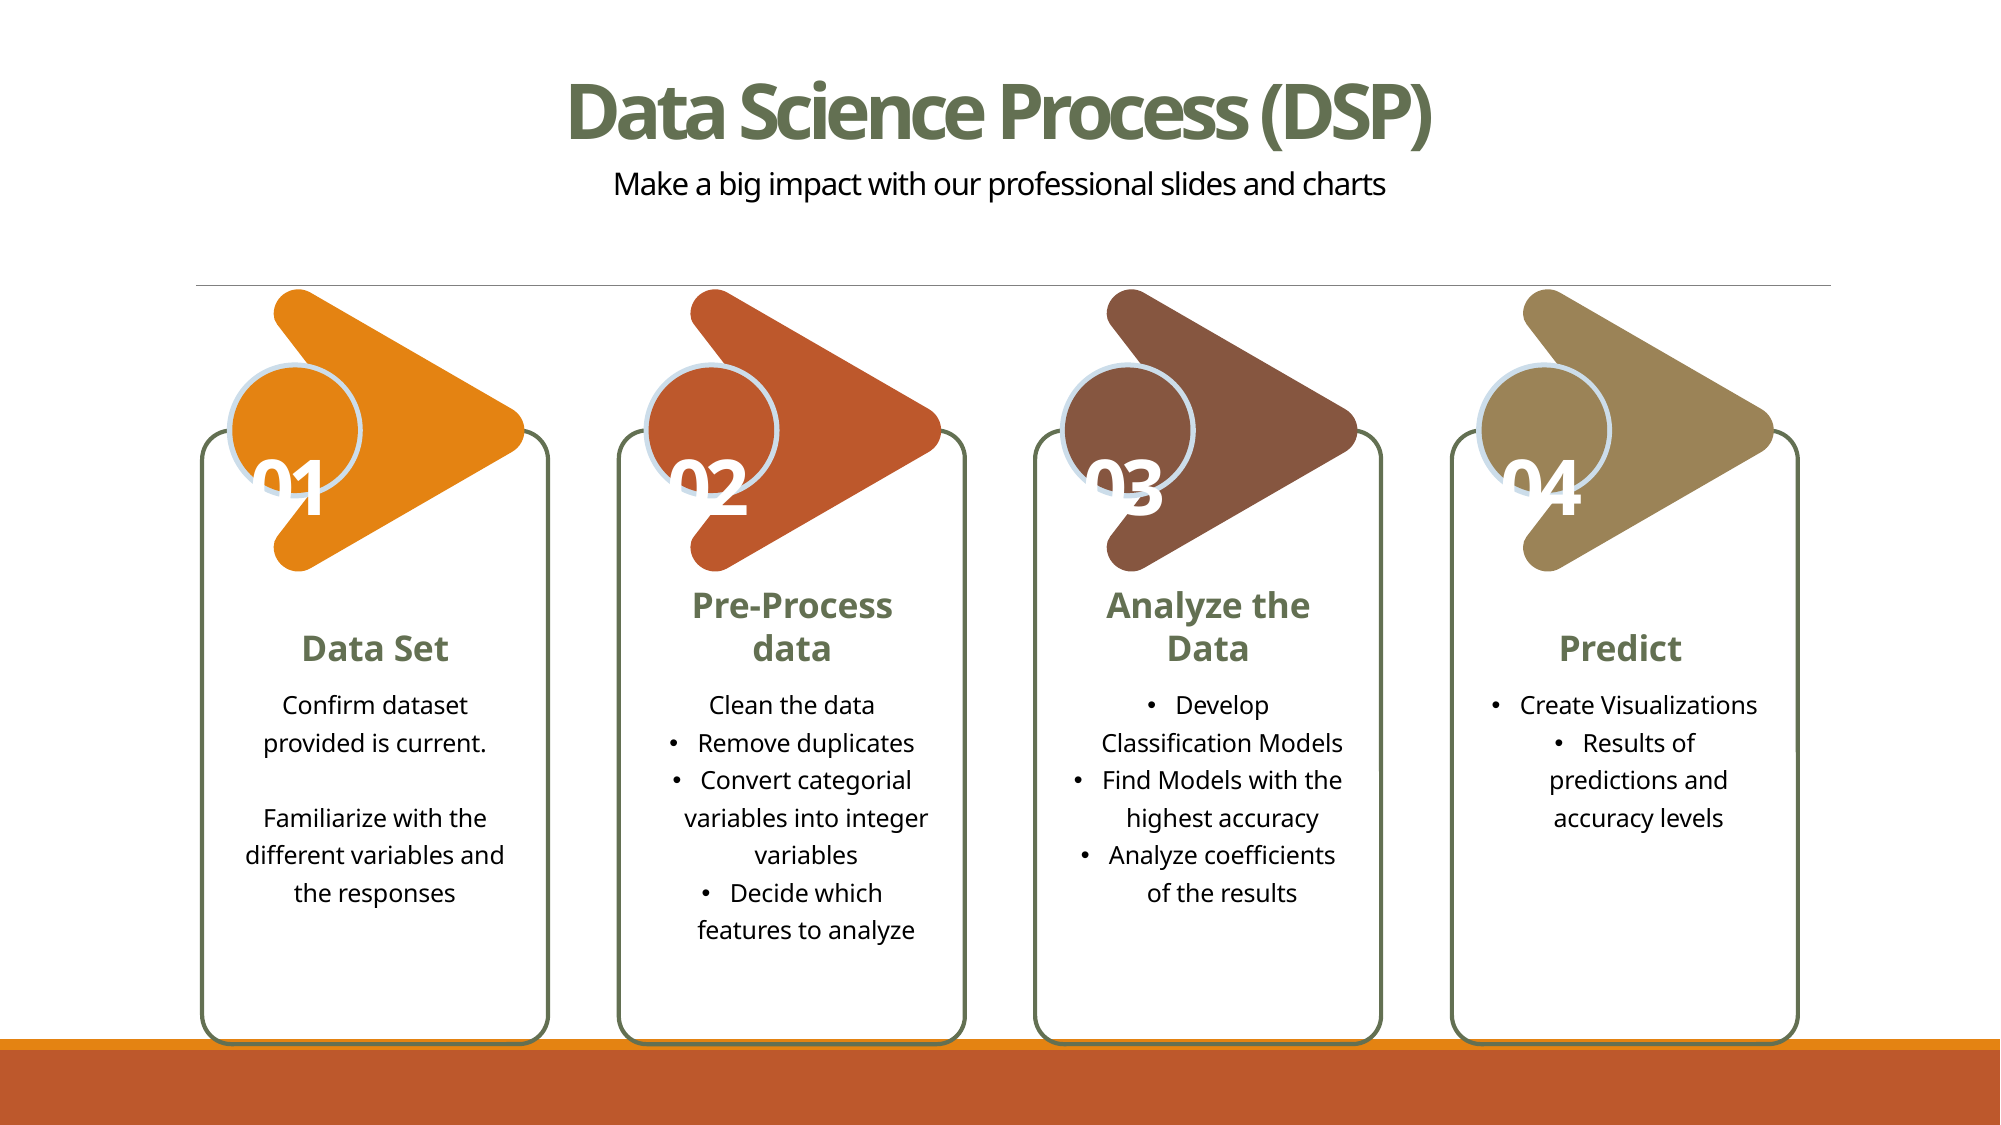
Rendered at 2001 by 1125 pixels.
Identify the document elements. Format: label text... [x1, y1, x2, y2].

text_box [226, 409, 230, 451]
text_box [202, 431, 549, 1045]
text_box Data Set [222, 618, 528, 675]
text_box [1451, 431, 1798, 1045]
text_box [618, 430, 965, 1045]
text_box Analyze the Data [1056, 576, 1361, 675]
text_box Clean the data Remove duplicates Convert categorial variables into integer variables Decide which features to analyze [640, 675, 945, 990]
text_box [643, 409, 647, 452]
text_box Predict [1472, 618, 1777, 675]
text_box Data Science Process (DSP) [125, 0, 1875, 150]
text_box Develop Classification Models Find Models with the highest accuracy Analyze coefficients of the results [1056, 675, 1361, 915]
text_box [1603, 396, 1613, 465]
text_box [770, 407, 775, 453]
text_box [690, 289, 942, 572]
text_box Confirm dataset provided is current. Familiarize with the different variables and the responses [222, 675, 528, 915]
text_box [353, 395, 363, 466]
text_box [770, 395, 780, 466]
text_box [1603, 407, 1608, 453]
text_box [1059, 409, 1063, 451]
text_box [1523, 289, 1774, 572]
text_box [1106, 289, 1358, 572]
text_box 02 [647, 327, 770, 538]
text_box [273, 289, 525, 572]
text_box [1186, 406, 1191, 454]
text_box [353, 405, 358, 455]
text_box 01 [230, 327, 353, 538]
text_box Create Visualizations Results of predictions and accuracy levels [1472, 675, 1777, 840]
text_box 04 [1479, 327, 1603, 538]
text_box Pre-Process data [640, 576, 945, 675]
text_box 03 [1063, 327, 1186, 538]
text_box [1035, 430, 1382, 1045]
text_box Make a big impact with our professional slides and charts [125, 150, 1875, 210]
text_box [1186, 395, 1196, 466]
